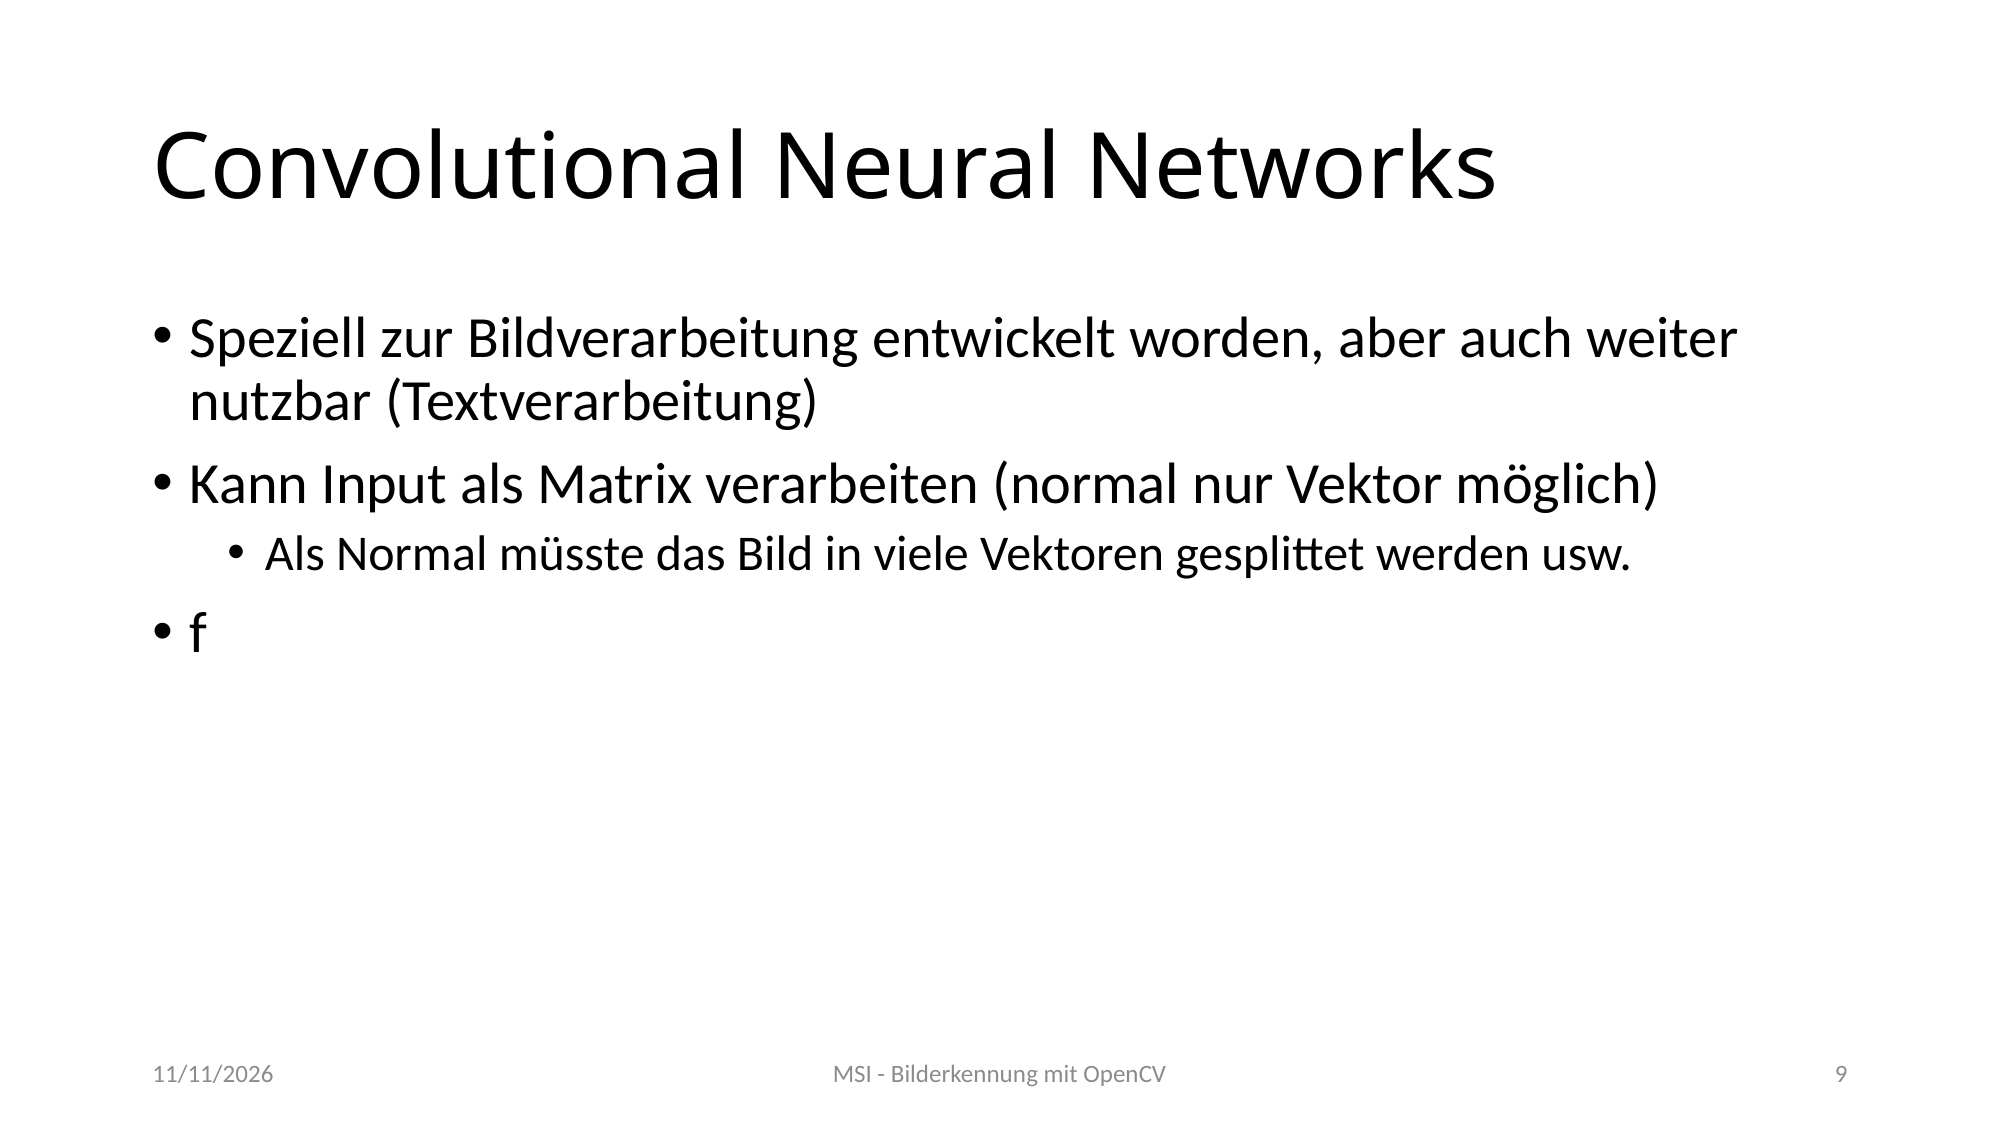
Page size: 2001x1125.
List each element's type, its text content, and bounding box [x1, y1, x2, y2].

list Speziell zur Bildverarbeitung entwickelt worden, aber auch weiter nutzbar (Textverarbeitung) Kann Input als Matrix verarbeiten (normal nur Vektor möglich) Als Normal müsste das Bild in viele Vektoren gesplittet werden usw. f [137, 299, 1863, 1014]
footer MSI - Bilderkennung mit OpenCV [662, 1042, 1338, 1103]
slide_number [137, 1042, 588, 1103]
title Convolutional Neural Networks [137, 59, 1863, 278]
slide_number 9 [1412, 1042, 1863, 1103]
